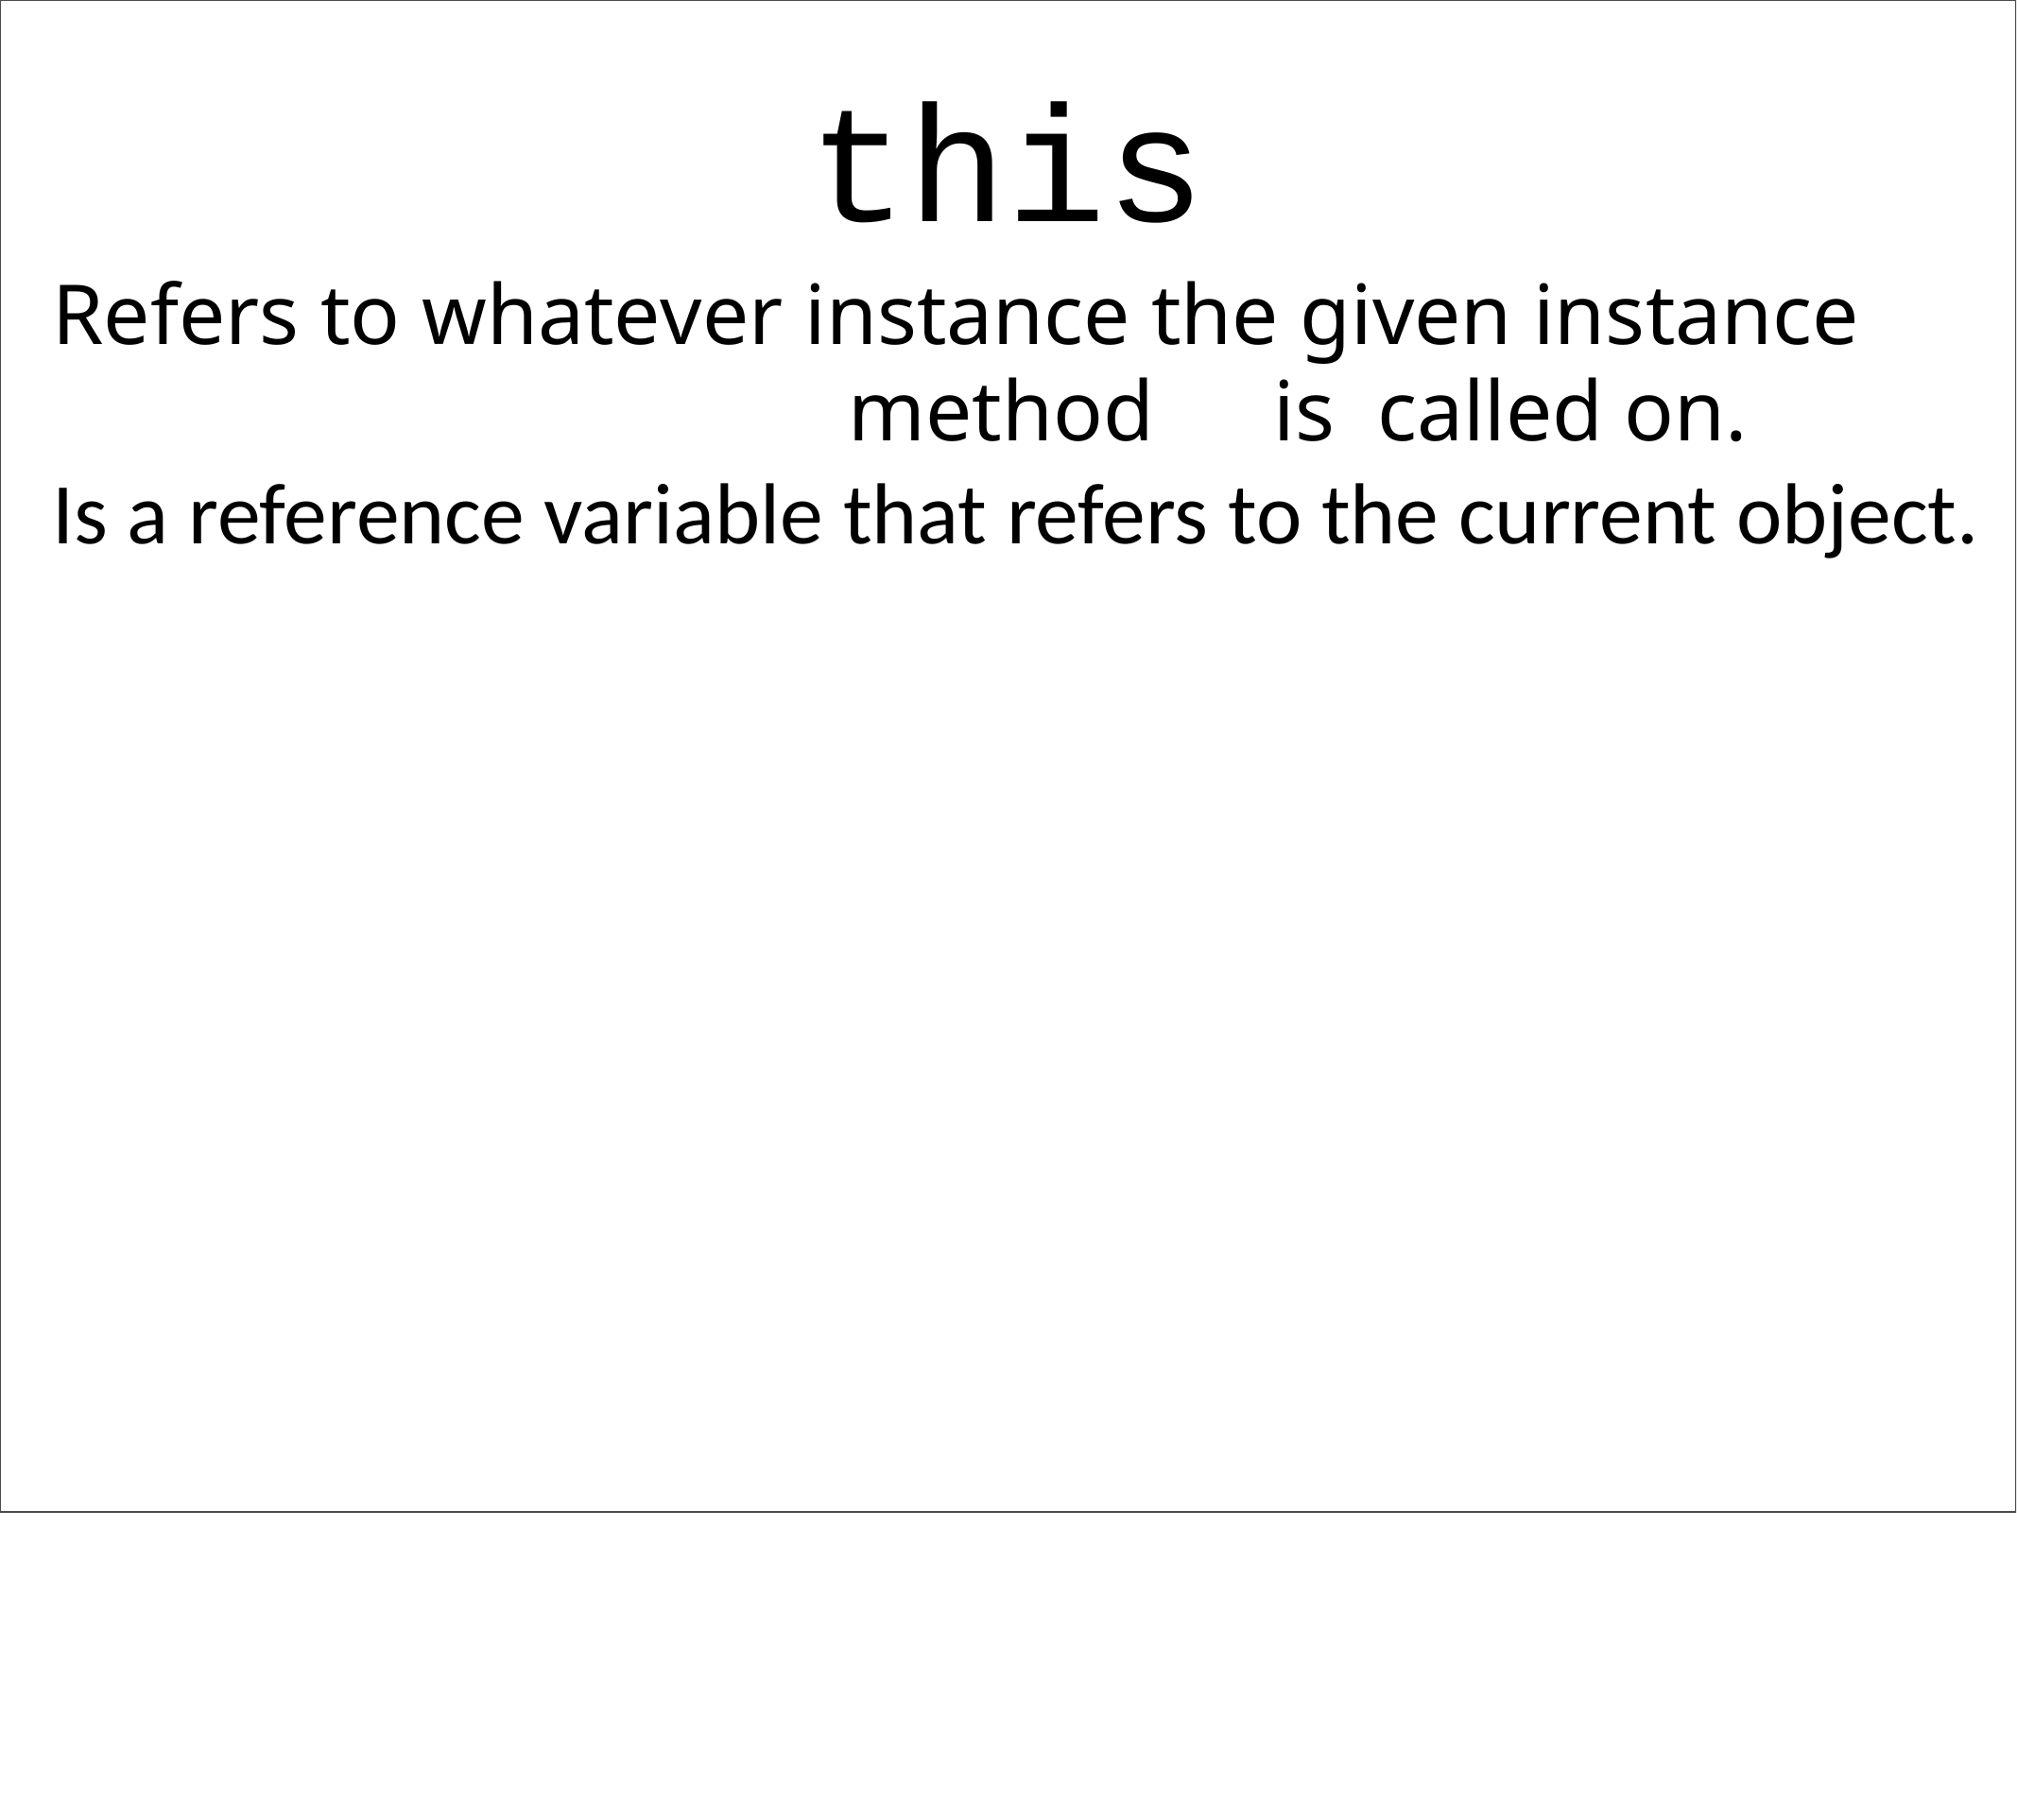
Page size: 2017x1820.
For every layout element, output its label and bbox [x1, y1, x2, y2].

text_box [0, 0, 2017, 1512]
